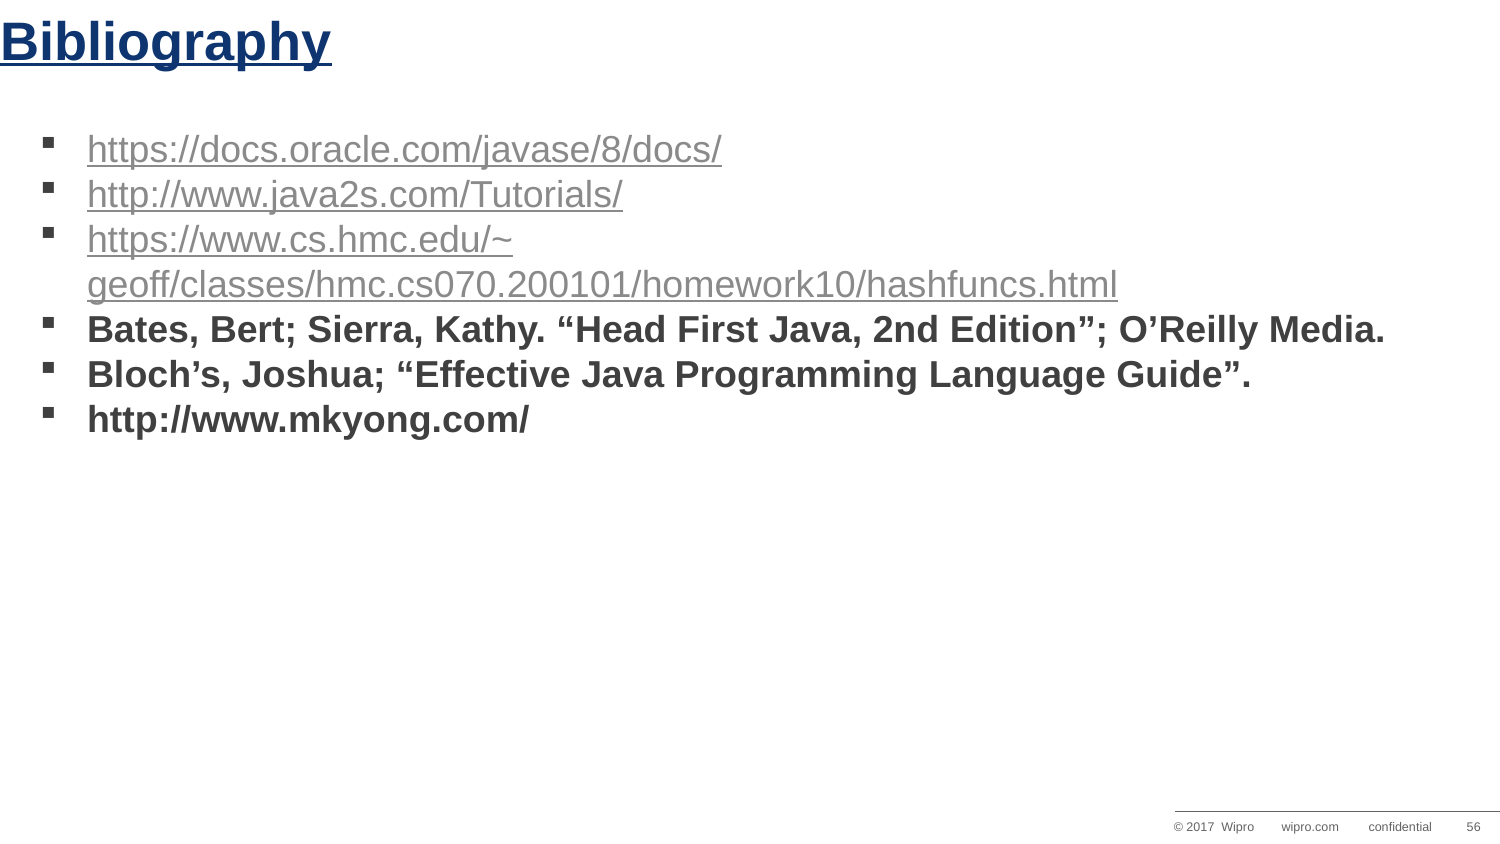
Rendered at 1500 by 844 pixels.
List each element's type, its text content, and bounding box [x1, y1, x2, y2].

text_box https://docs.oracle.com/javase/8/docs/ http://www.java2s.com/Tutorials/ https://www.cs.hmc.edu/~geoff/classes/hmc.cs070.200101/homework10/hashfuncs.html Bates, Bert; Sierra, Kathy. “Head First Java, 2nd Edition”; O’Reilly Media. Bloch’s, Joshua; “Effective Java Programming Language Guide”. http://www.mkyong.com/ [25, 117, 1455, 493]
title Bibliography [0, 1, 526, 152]
